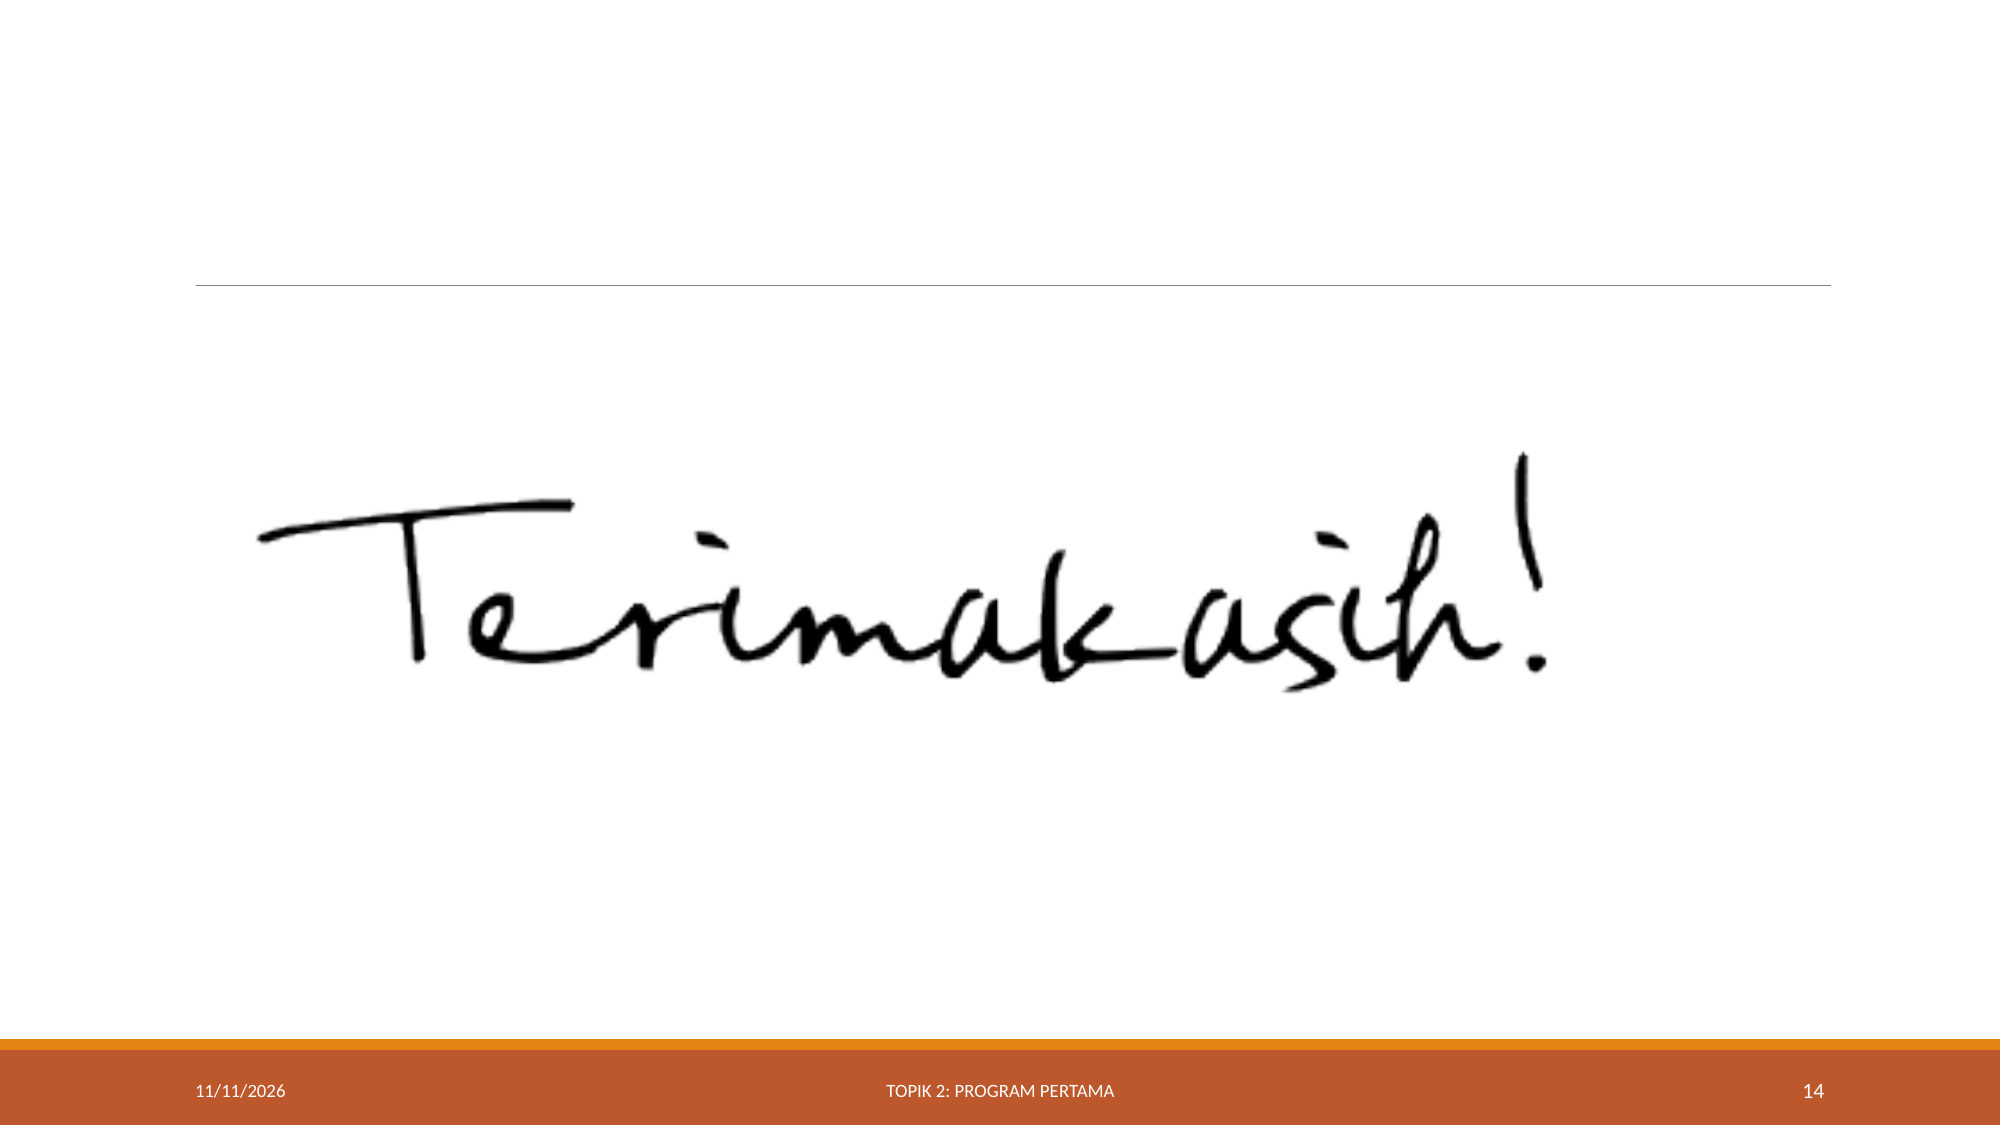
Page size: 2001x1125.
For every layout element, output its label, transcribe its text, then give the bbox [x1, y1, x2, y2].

slide_number 14 [1624, 1059, 1840, 1120]
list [254, 449, 1556, 698]
footer Topik 2: Program Pertama [604, 1059, 1396, 1120]
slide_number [180, 1059, 586, 1120]
